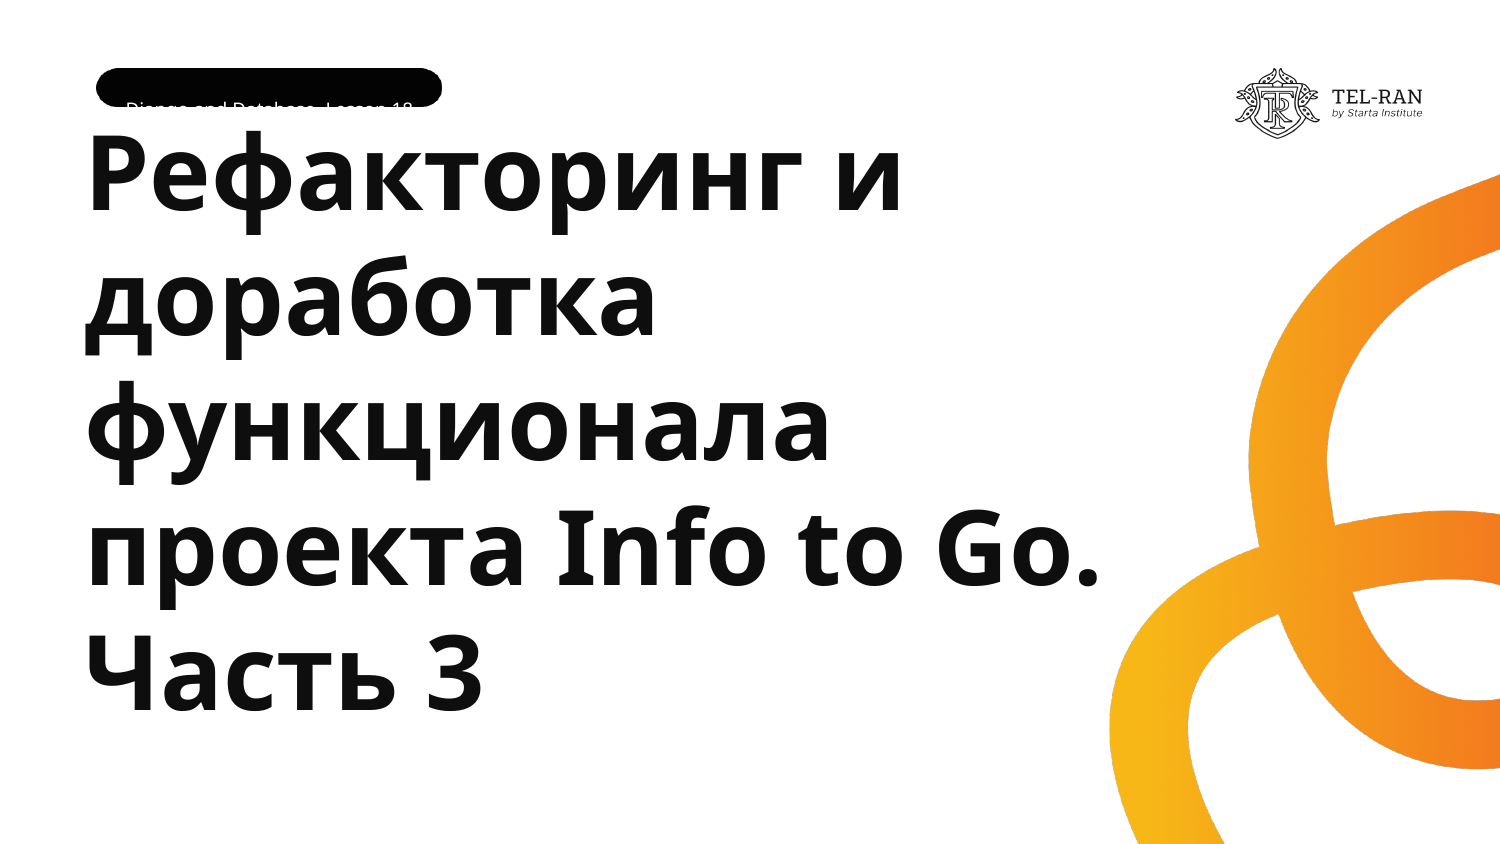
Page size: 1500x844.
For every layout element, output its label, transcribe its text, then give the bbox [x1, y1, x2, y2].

picture [96, 68, 442, 107]
picture [882, 2, 1500, 843]
text_box Рефакторинг и доработка функционала проекта Info to Go. Часть 3 [84, 106, 1210, 604]
